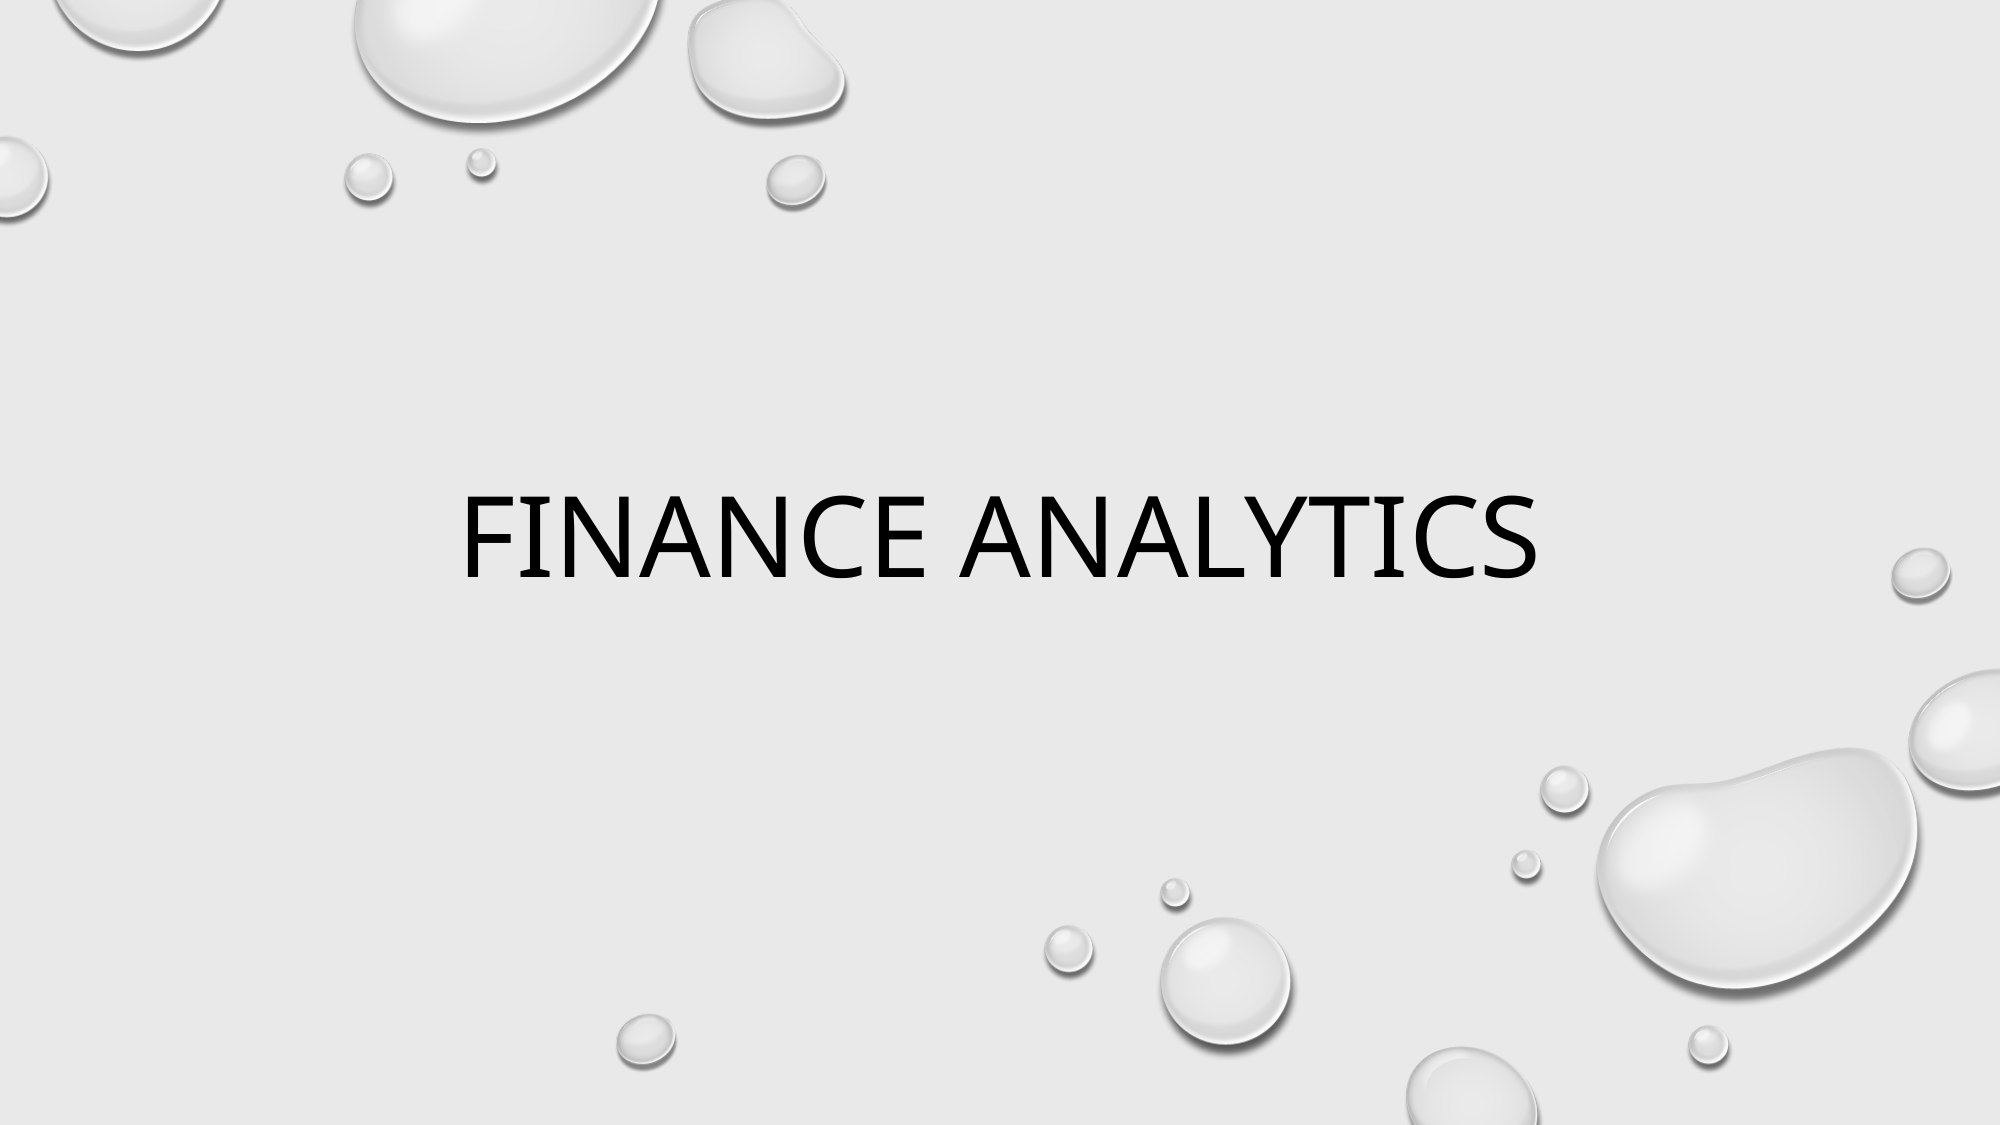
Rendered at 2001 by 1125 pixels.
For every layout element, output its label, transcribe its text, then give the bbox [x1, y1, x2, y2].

title FINANCE ANALYTICS [287, 368, 1713, 610]
picture [0, 0, 2000, 1125]
